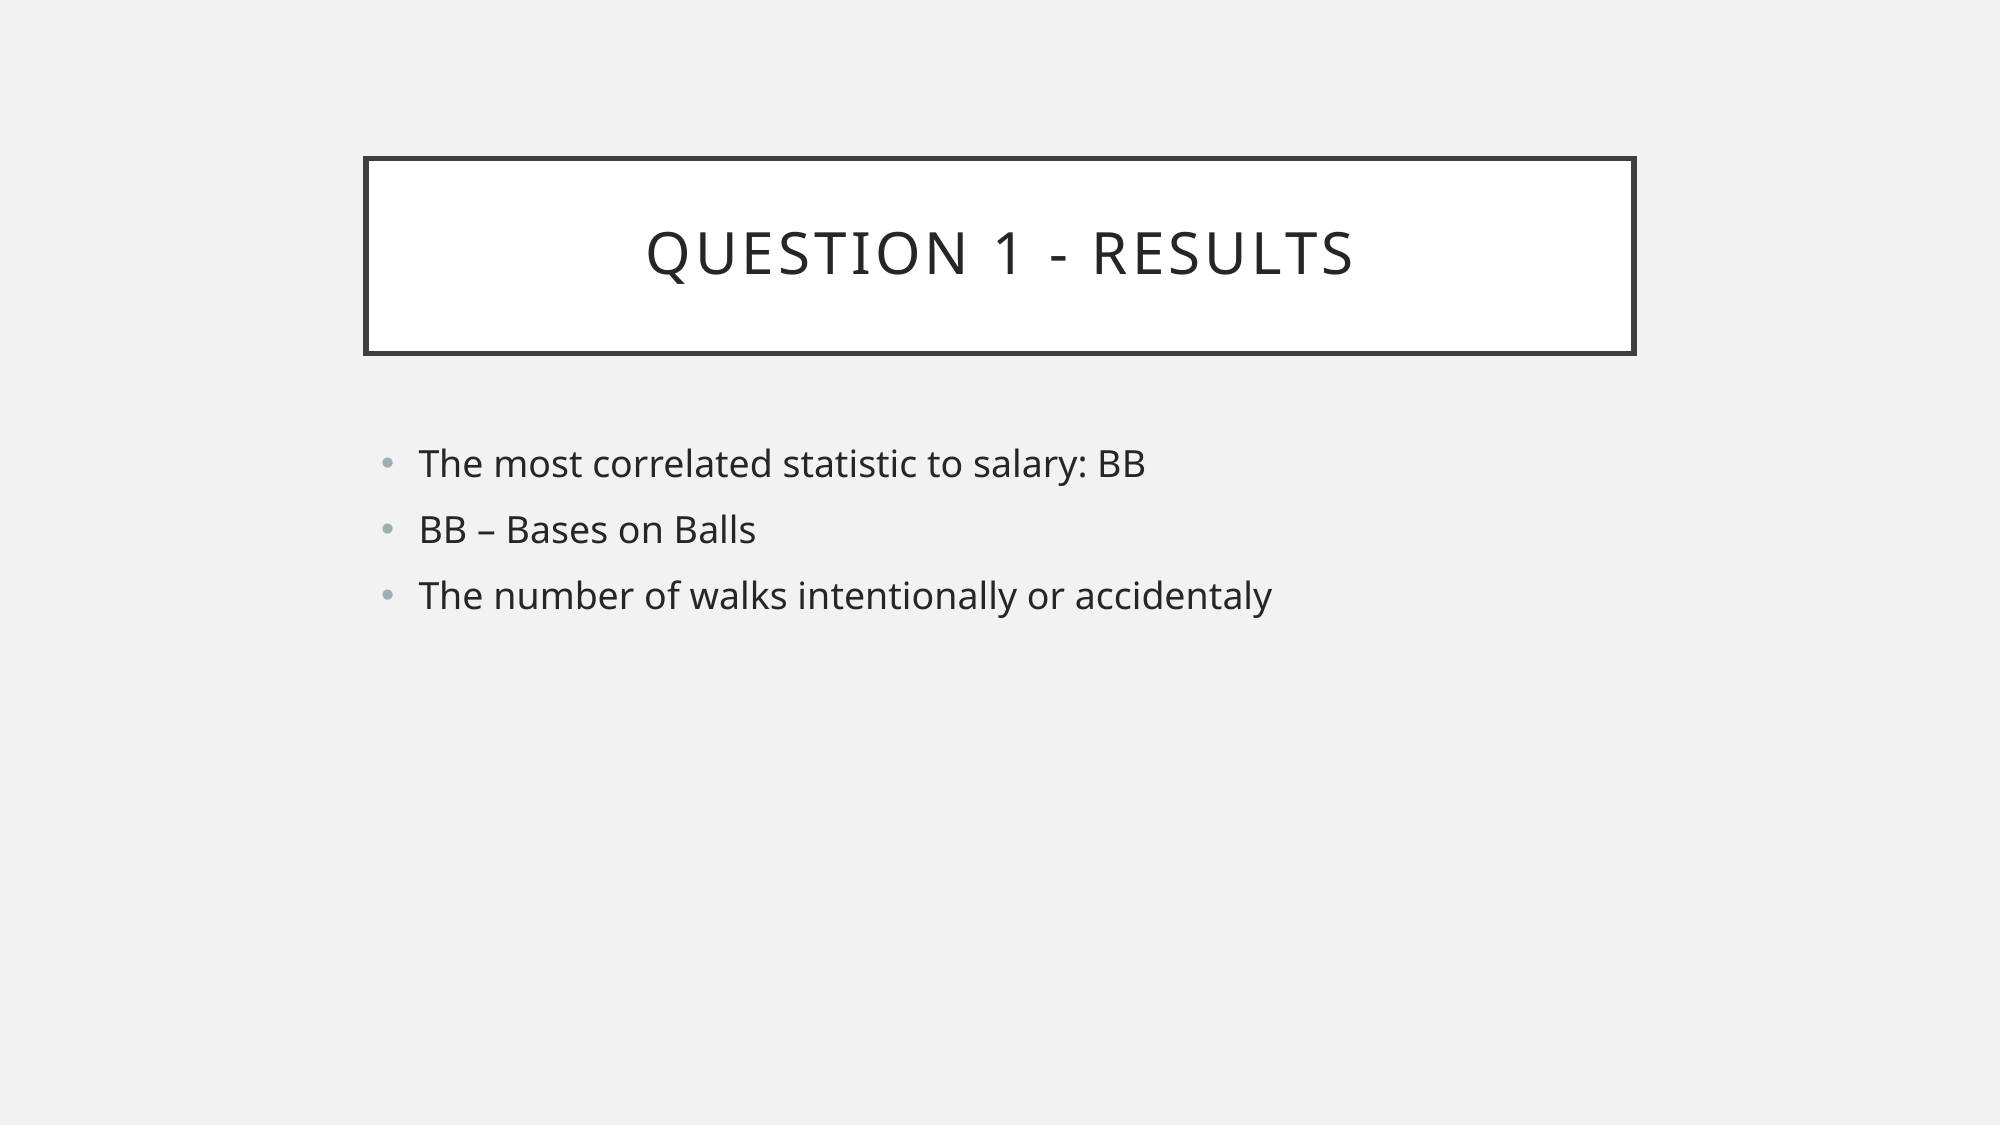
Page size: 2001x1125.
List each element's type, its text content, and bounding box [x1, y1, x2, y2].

title Question 1 - results [363, 156, 1637, 356]
list The most correlated statistic to salary: BB BB – Bases on Balls The number of walks intentionally or accidentaly [366, 432, 1634, 942]
